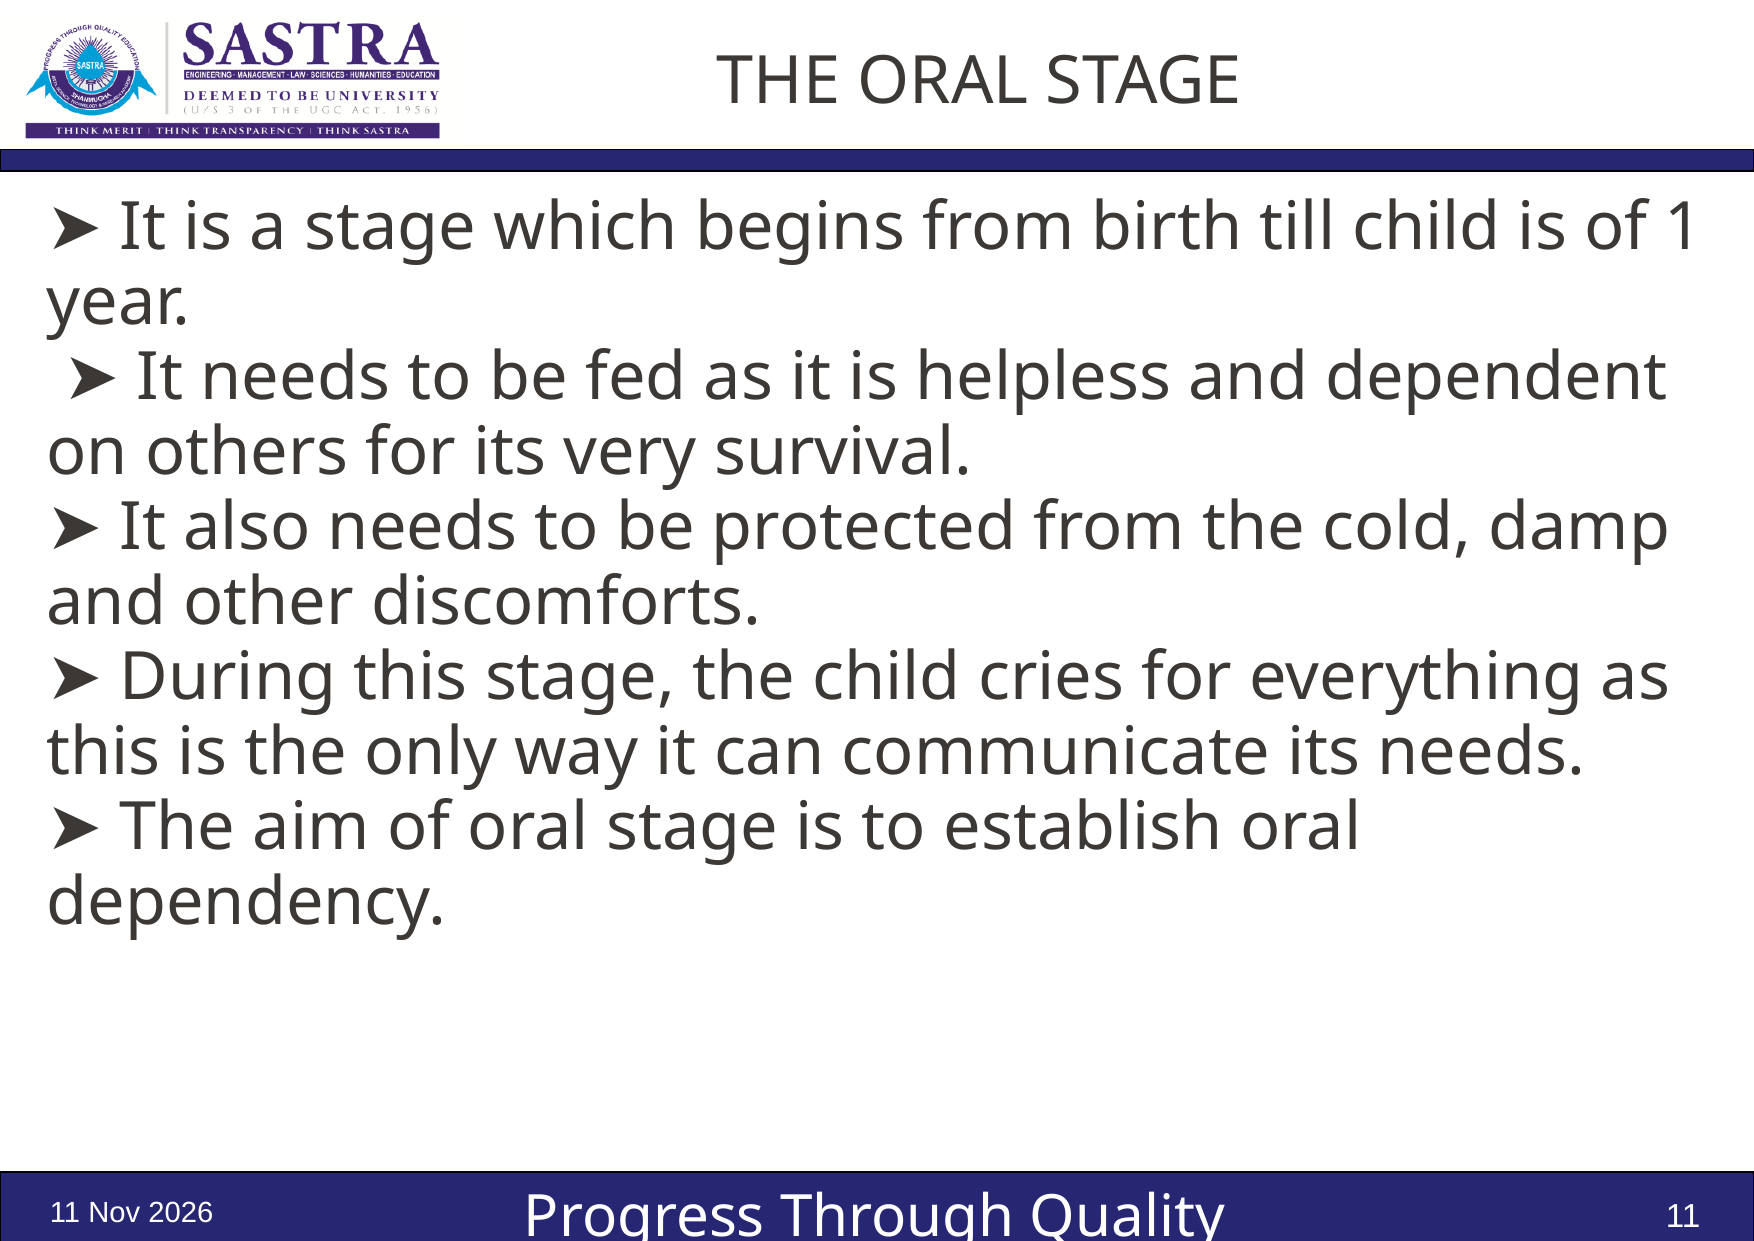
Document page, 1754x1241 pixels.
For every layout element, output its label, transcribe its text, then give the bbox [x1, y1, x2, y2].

list ➤ It is a stage which begins from birth till child is of 1 year. ➤ It needs to be fed as it is helpless and dependent on others for its very survival. ➤ It also needs to be protected from the cold, damp and other discomforts. ➤ During this stage, the child cries for everything as this is the only way it can communicate its needs. ➤ The aim of oral stage is to establish oral dependency. [29, 179, 1725, 1137]
slide_number 4-Oct-24 [32, 1184, 267, 1236]
title THE ORAL STAGE [456, 28, 1502, 127]
picture [0, 13, 465, 146]
slide_number 11 [1307, 1184, 1718, 1237]
